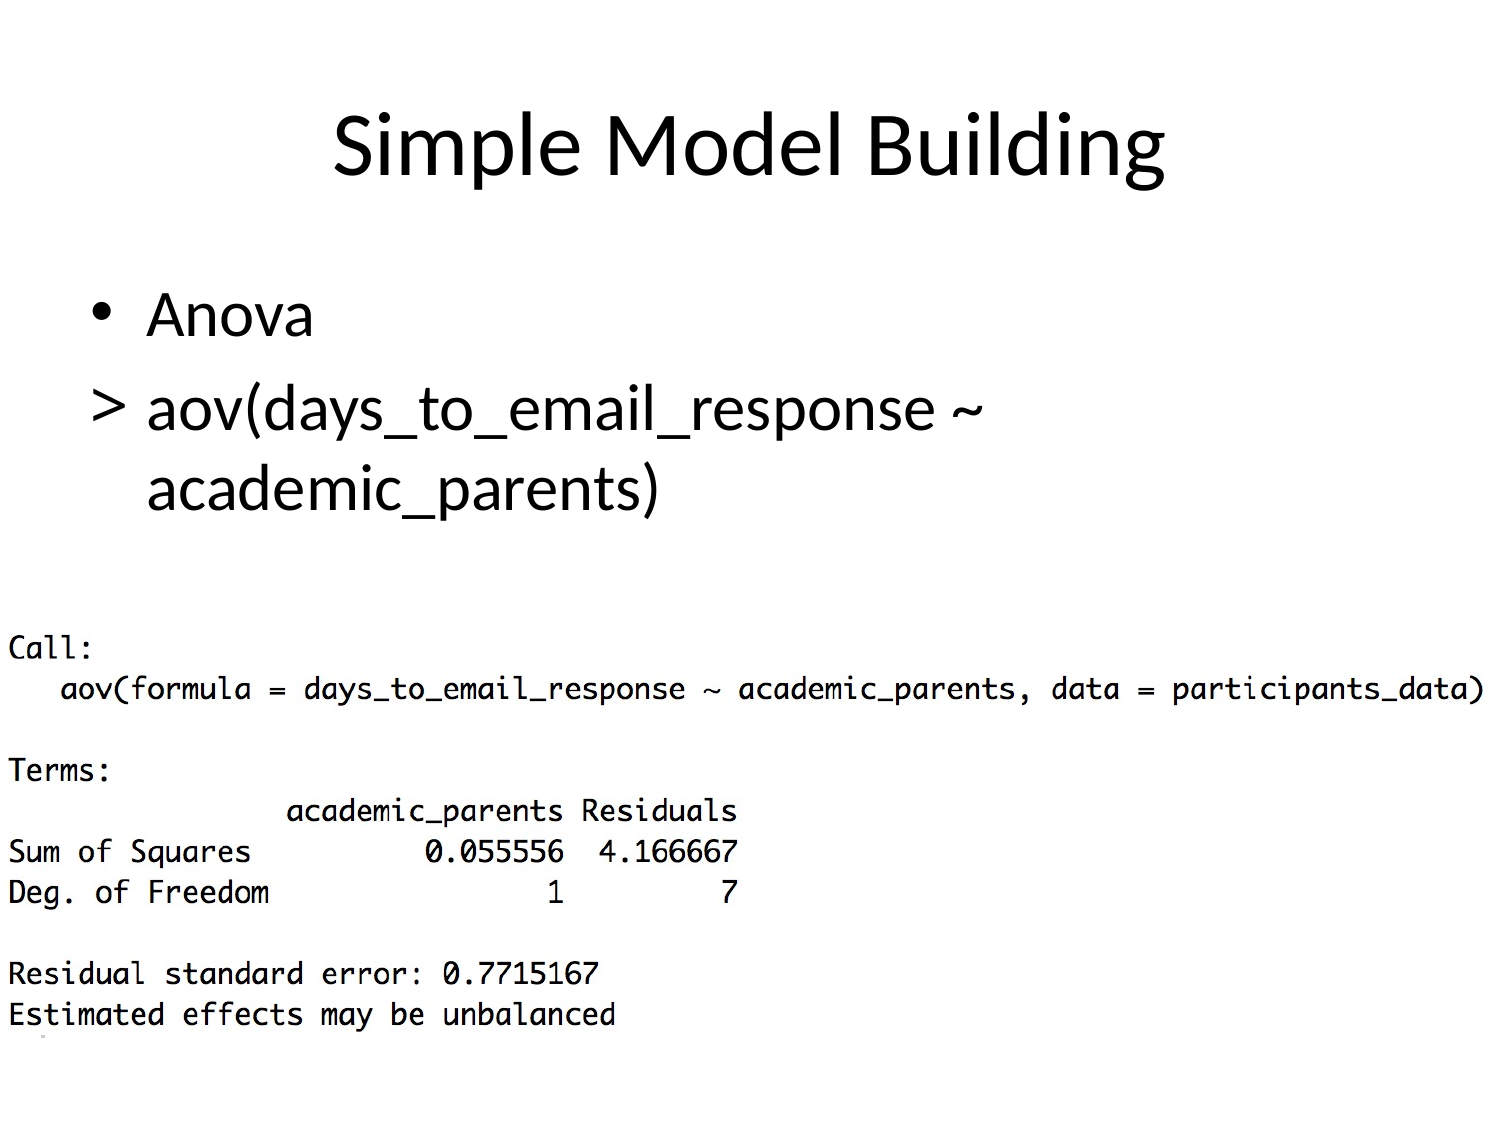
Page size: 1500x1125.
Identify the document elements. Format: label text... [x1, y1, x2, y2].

title Simple Model Building [75, 45, 1425, 233]
list Anova aov(days_to_email_response ~ academic_parents) [75, 262, 1425, 626]
picture [0, 627, 1500, 1038]
text_box [374, 395, 1125, 418]
text_box [374, 350, 1125, 395]
text_box [374, 418, 1125, 480]
